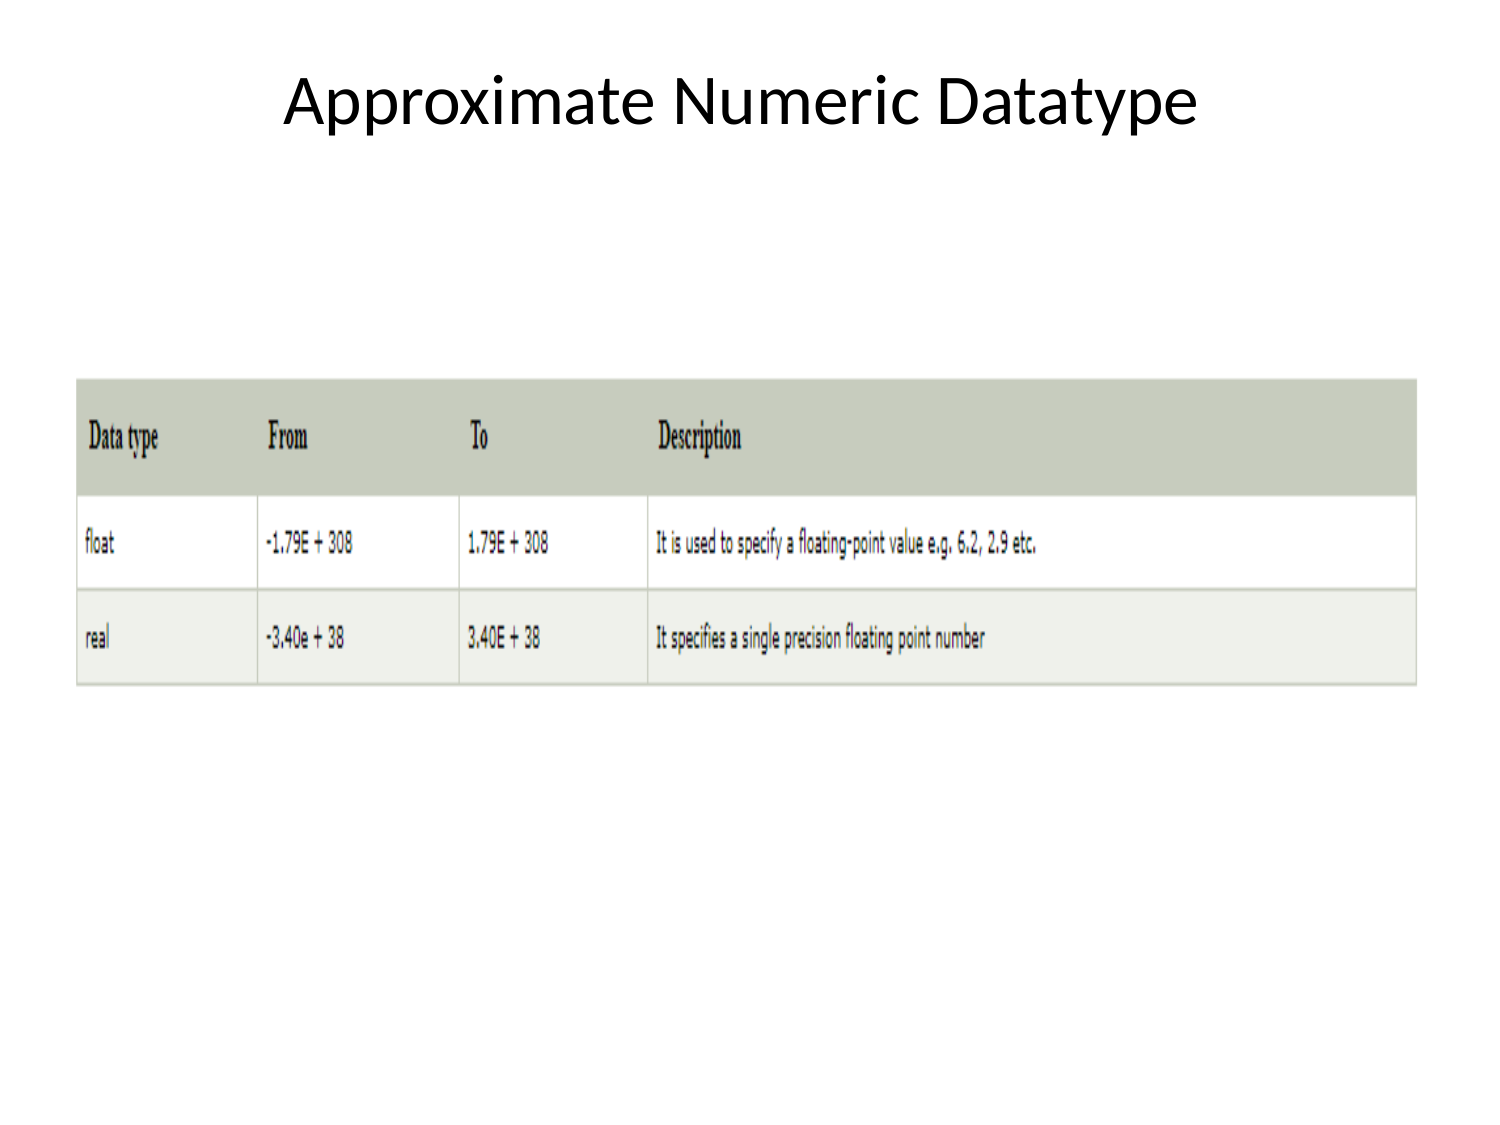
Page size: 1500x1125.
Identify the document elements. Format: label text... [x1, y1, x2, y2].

title Approximate Numeric Datatype [75, 45, 1425, 233]
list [74, 361, 1426, 706]
